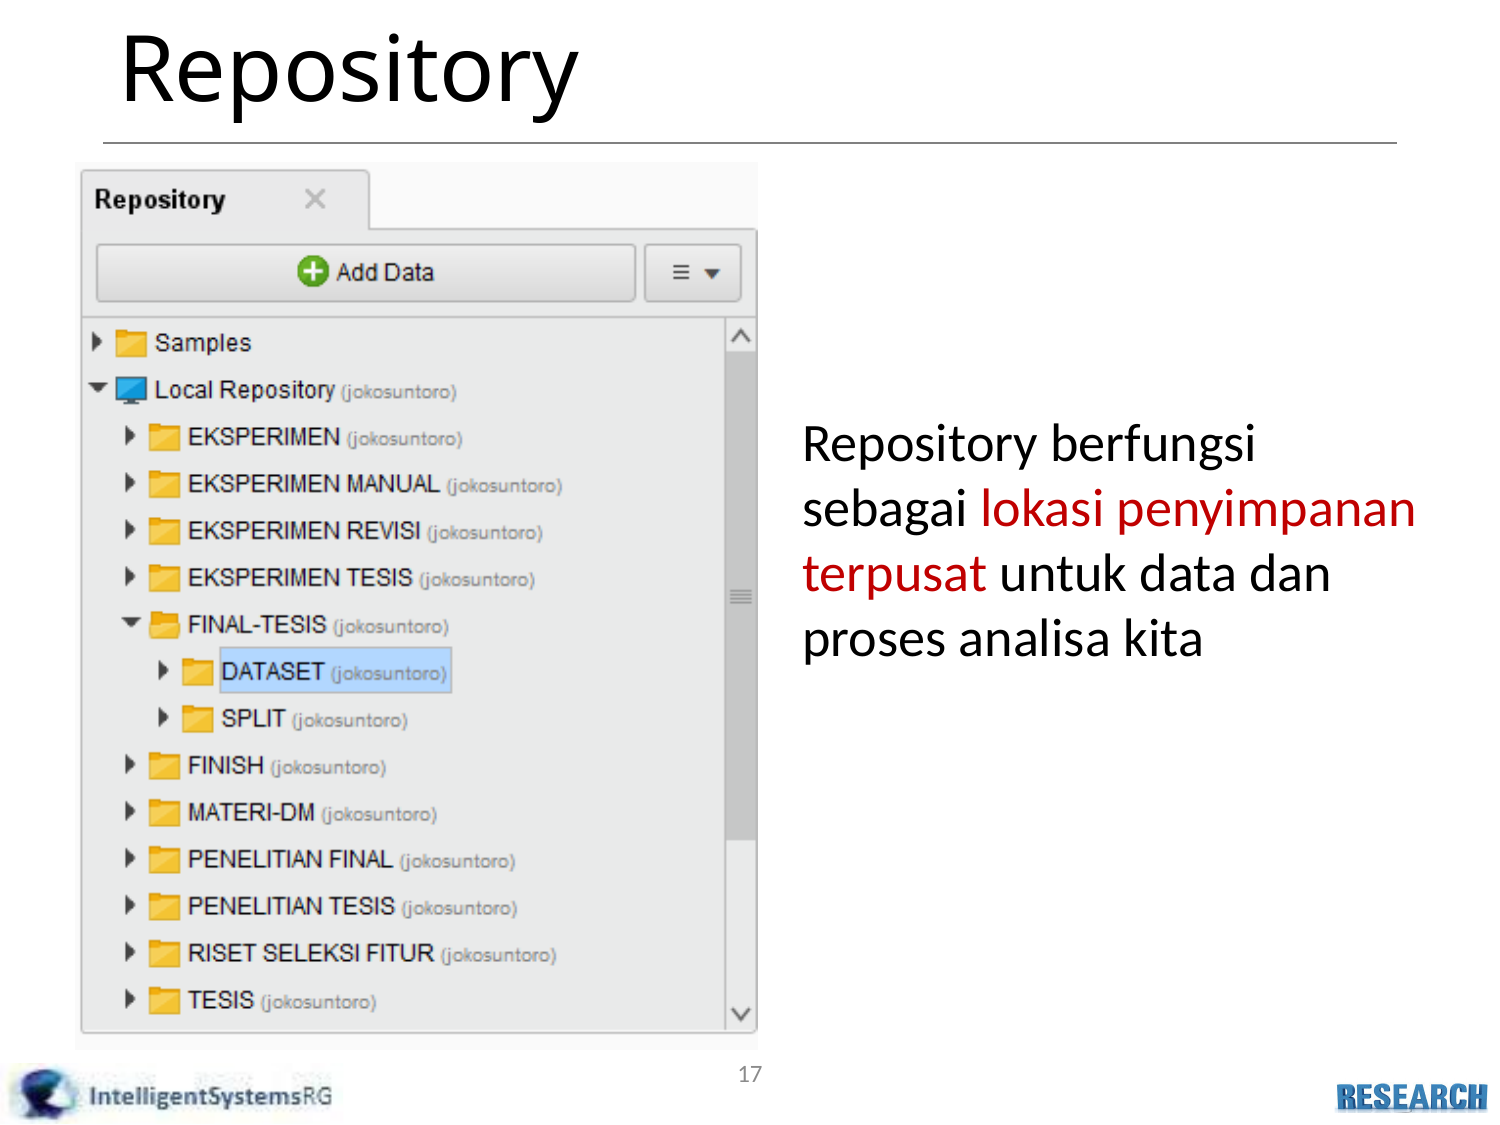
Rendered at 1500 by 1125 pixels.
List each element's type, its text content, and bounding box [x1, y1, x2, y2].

picture [1334, 1078, 1489, 1113]
picture [0, 1063, 344, 1124]
title Repository [103, 13, 1397, 131]
text_box Repository berfungsi sebagai lokasi penyimpanan terpusat untuk data dan proses analisa kita [787, 399, 1438, 675]
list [74, 162, 758, 1050]
